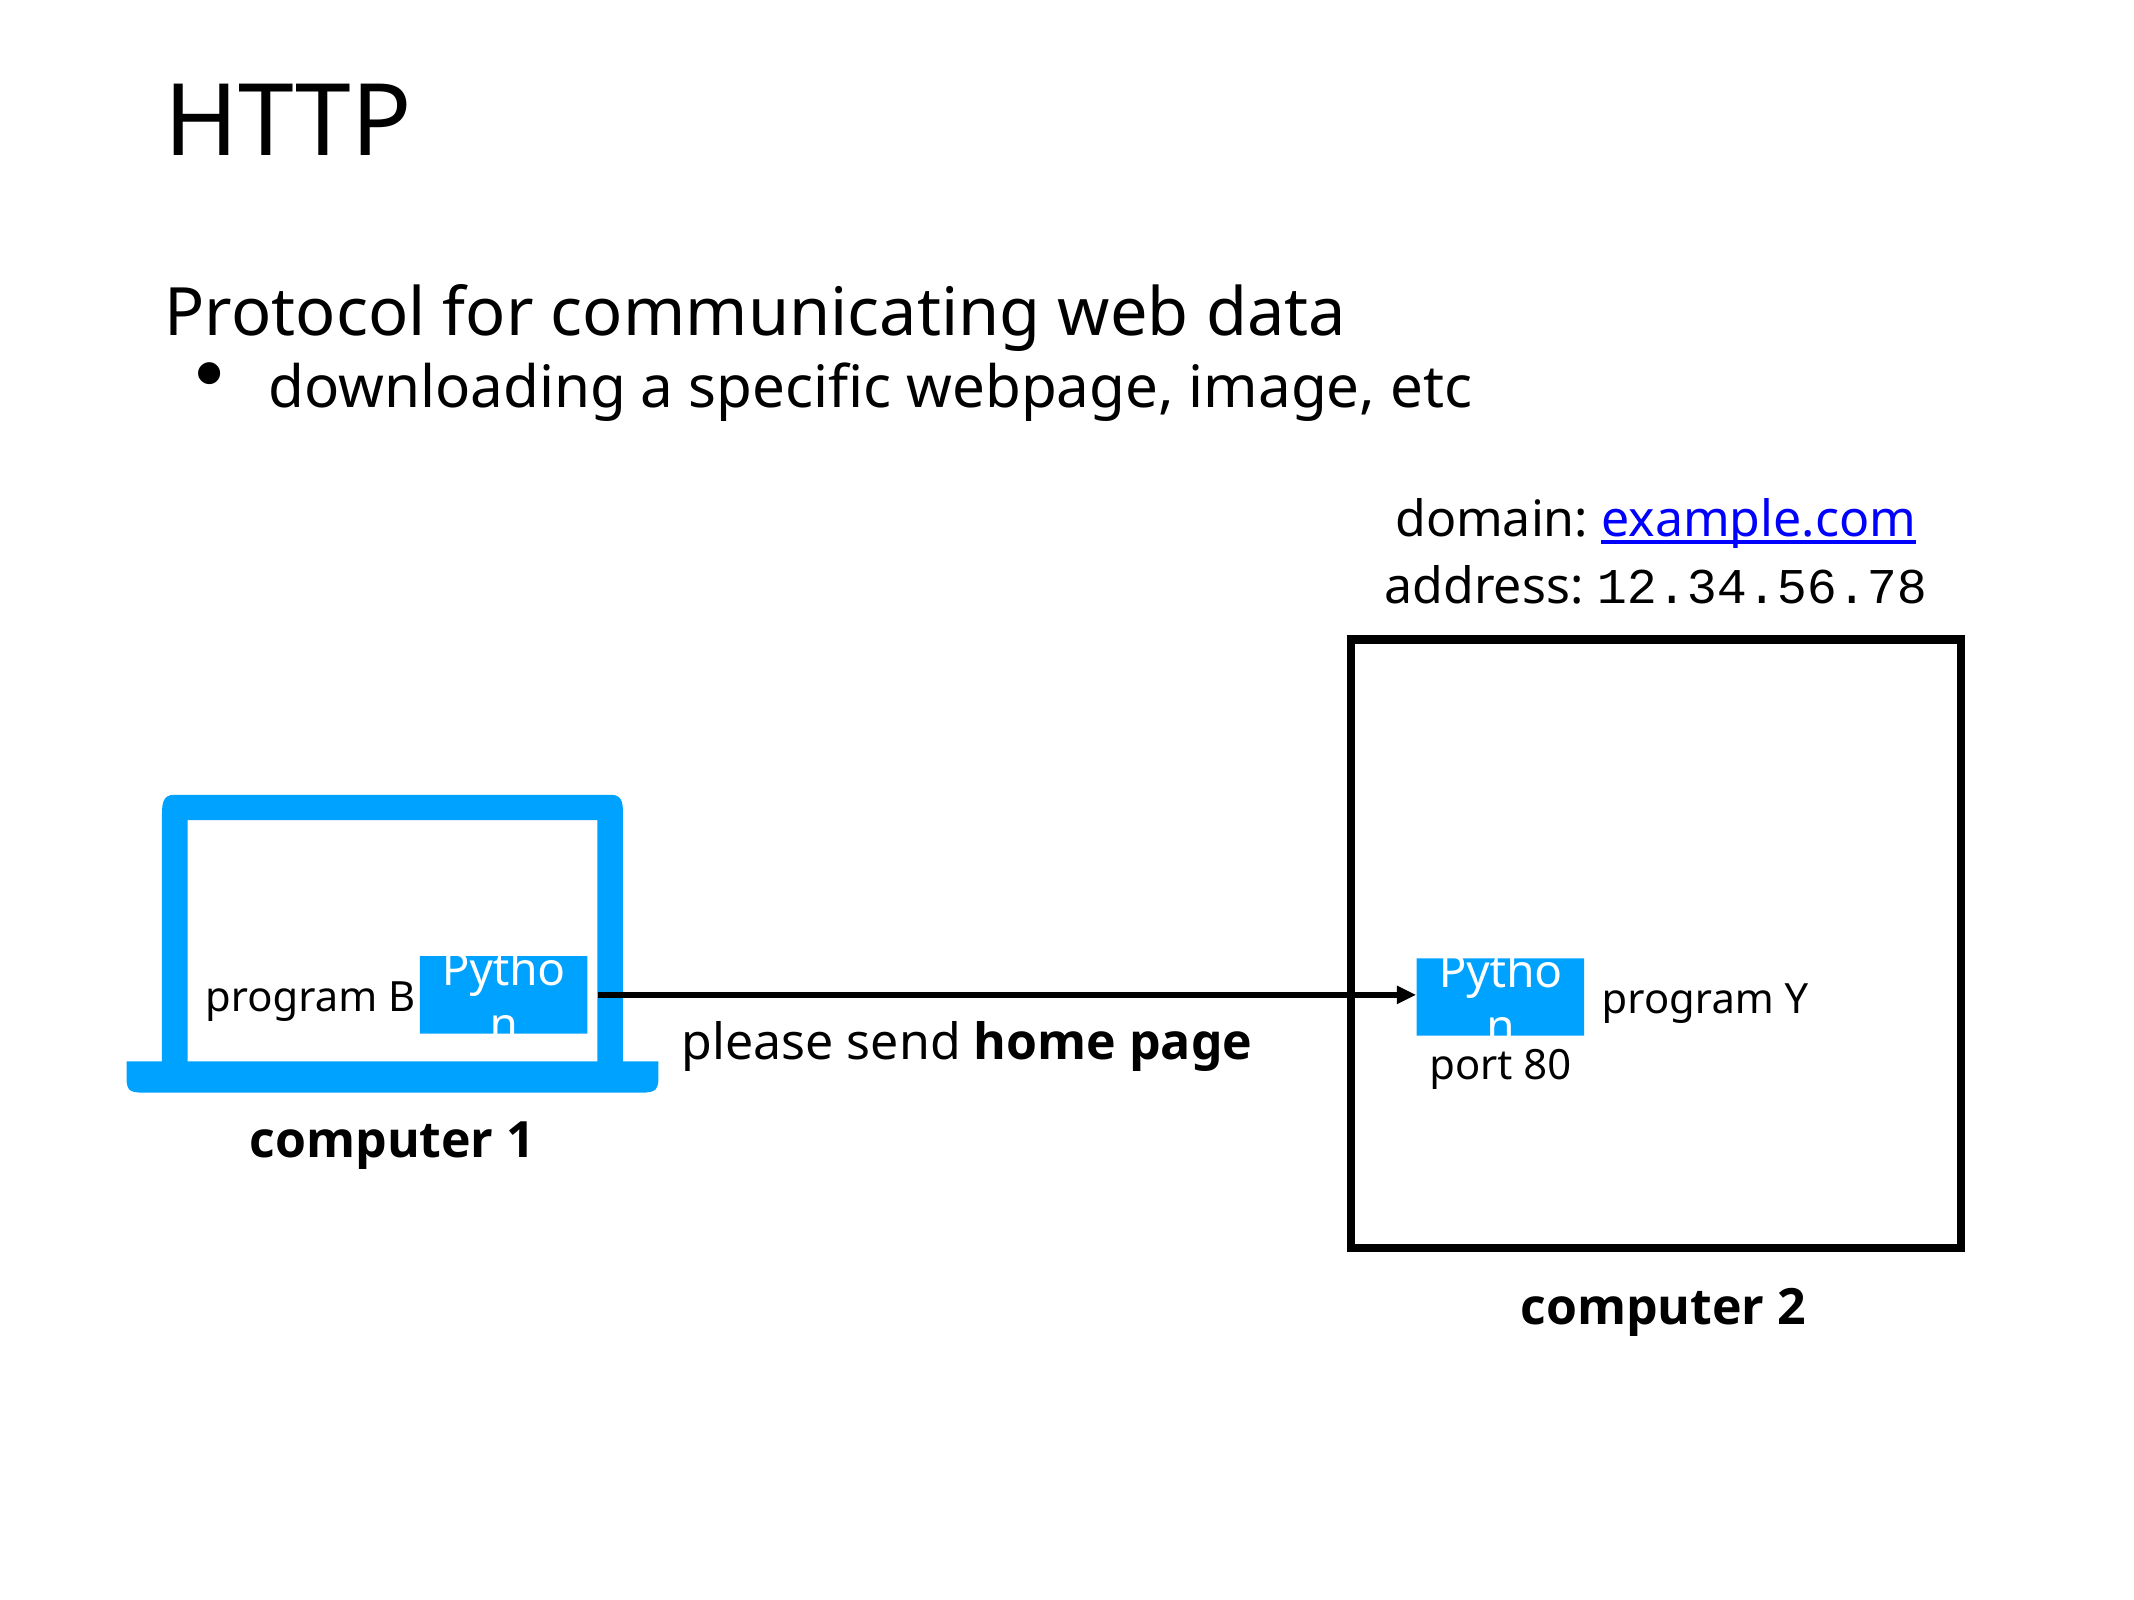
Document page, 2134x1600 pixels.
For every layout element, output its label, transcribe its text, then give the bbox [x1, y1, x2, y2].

text_box domain: example.com [1386, 478, 1925, 564]
text_box program B [196, 961, 424, 1029]
text_box computer 2 [1512, 1265, 1815, 1343]
list Protocol for communicating web data downloading a specific webpage, image, etc [155, 259, 1978, 451]
title HTTP [155, 41, 1978, 191]
text_box computer 1 [241, 1099, 544, 1176]
text_box address: 12.34.56.78 [1376, 545, 1936, 622]
text_box please send home page [673, 1001, 1261, 1078]
text_box [597, 988, 1416, 1002]
text_box [126, 794, 659, 1093]
text_box program Y [1593, 963, 1817, 1031]
text_box port 80 [1421, 1029, 1580, 1096]
text_box [1350, 639, 1961, 1248]
text_box Python [419, 956, 588, 1034]
text_box Python [1416, 958, 1585, 1036]
